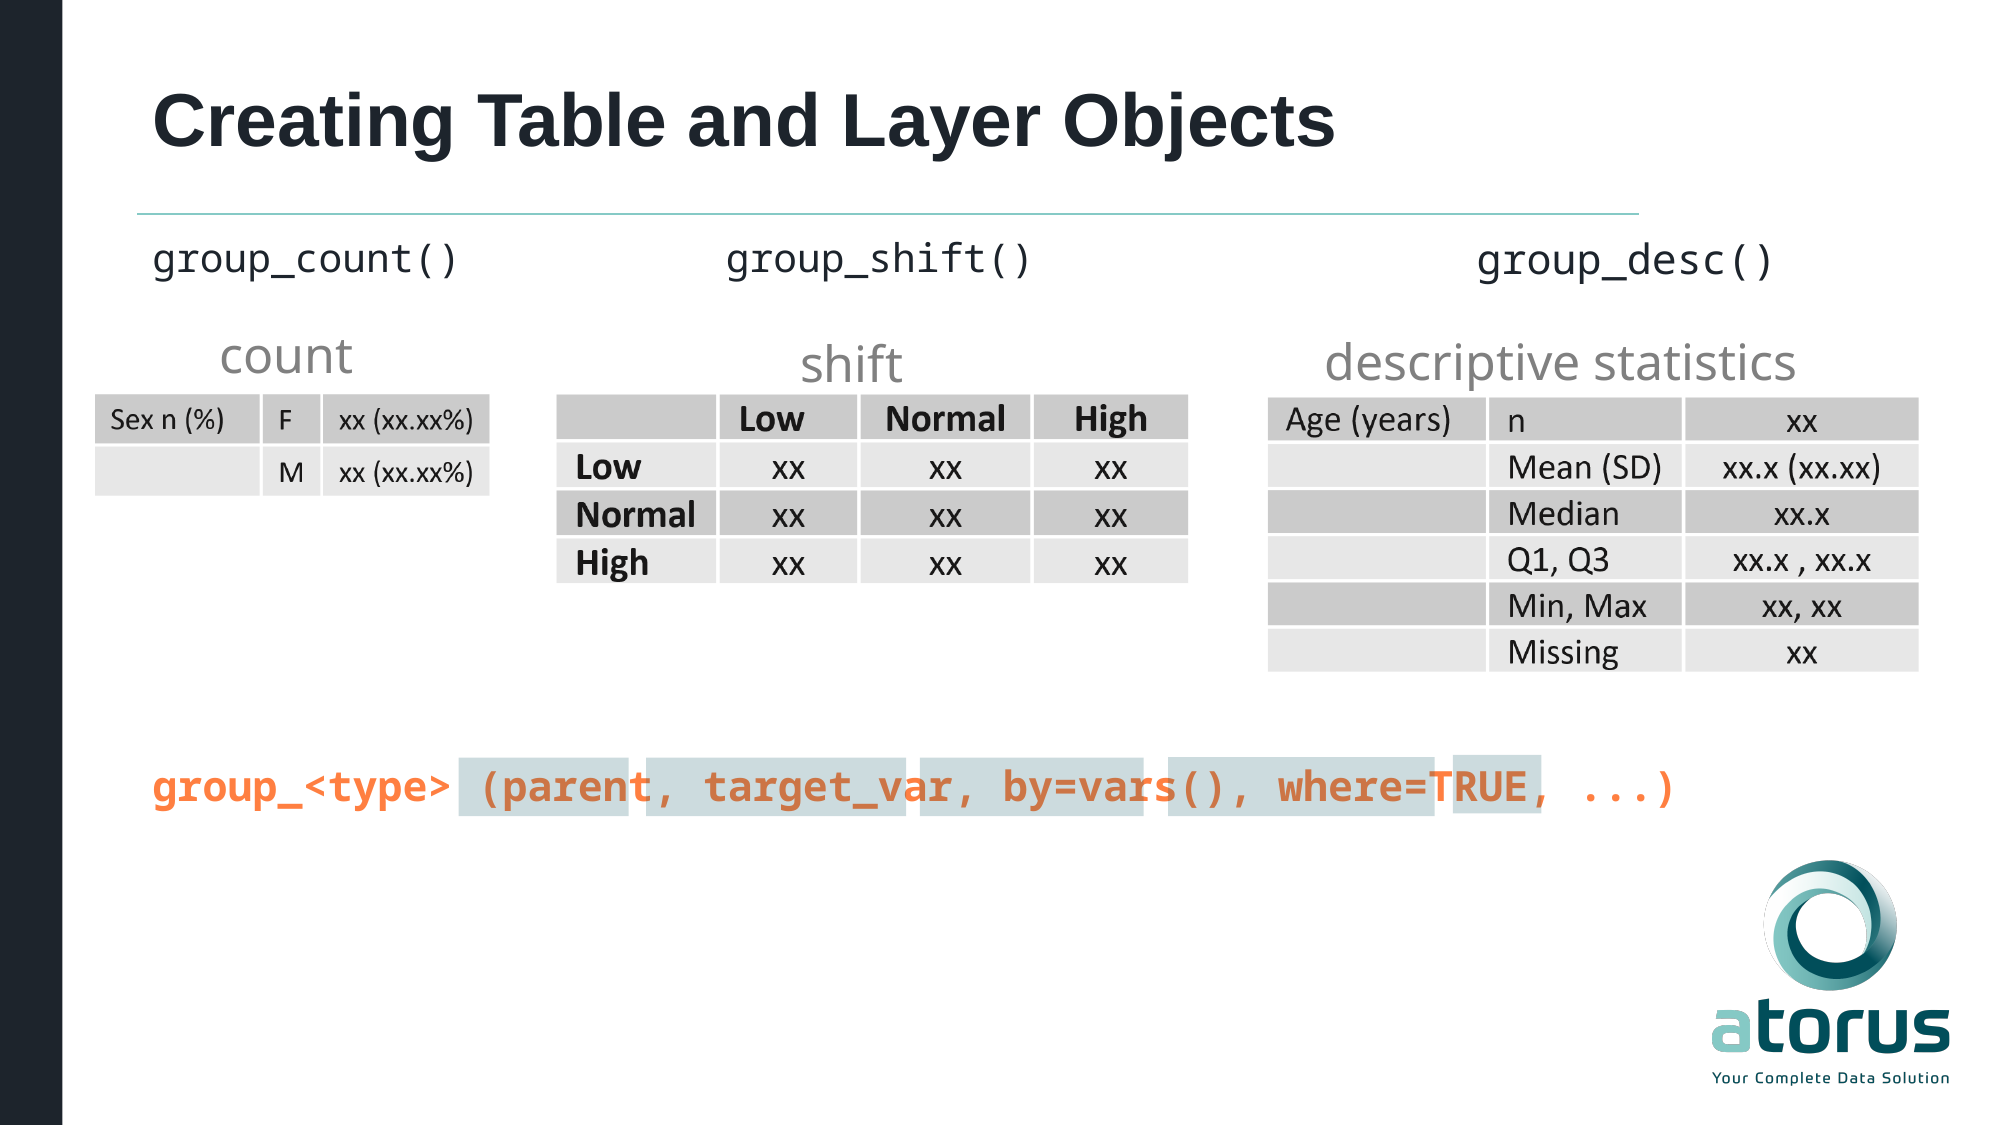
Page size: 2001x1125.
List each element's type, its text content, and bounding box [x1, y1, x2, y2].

text_box group_desc() [1461, 225, 1817, 333]
text_box descriptive statistics [1309, 323, 1969, 399]
text_box [458, 757, 630, 817]
text_box [1452, 754, 1542, 815]
text_box [1167, 756, 1436, 817]
text_box group_shift() [710, 225, 1066, 333]
text_box group_<type> (parent, target_var, by=vars(), where=TRUE, ...) [137, 752, 1720, 876]
picture [92, 391, 493, 499]
text_box shift [785, 325, 1169, 391]
picture [1712, 860, 1950, 1086]
picture [553, 391, 1193, 586]
text_box [919, 757, 1145, 817]
title Creating Table and Layer Objects [137, 79, 1640, 166]
text_box [645, 757, 907, 817]
text_box count [204, 316, 588, 391]
picture [1264, 391, 1923, 678]
text_box group_count() [137, 225, 493, 333]
